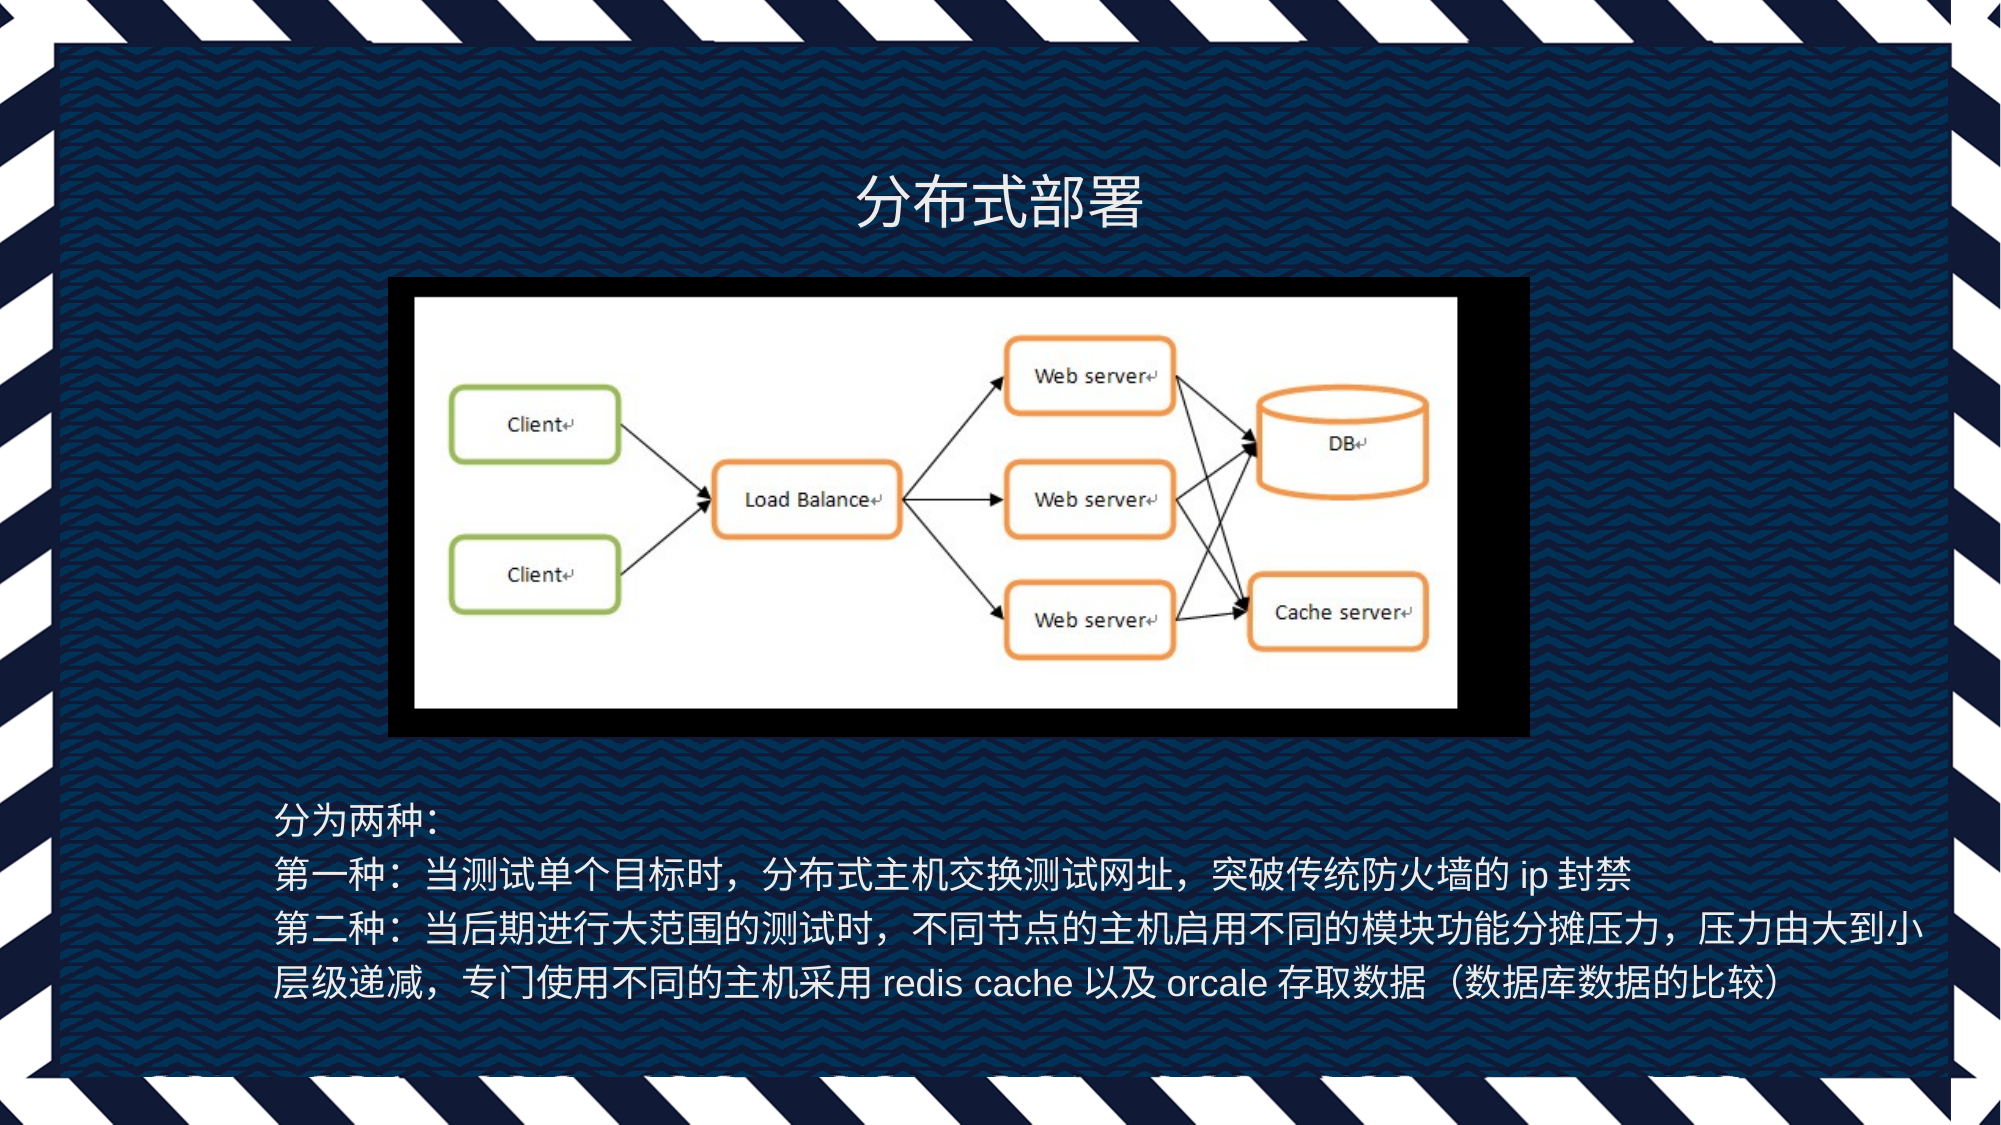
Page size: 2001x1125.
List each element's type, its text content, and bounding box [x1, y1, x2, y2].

picture [0, 0, 2001, 1125]
text_box 分为两种： 第一种：当测试单个目标时，分布式主机交换测试网址，突破传统防火墙的ip封禁 第二种：当后期进行大范围的测试时，不同节点的主机启用不同的模块功能分摊压力，压力由大到小 层级递减，专门使用不同的主机采用redis cache以及orcale存取数据（数据库数据的比较） [258, 781, 1939, 1012]
text_box 分布式部署 [839, 144, 1161, 243]
